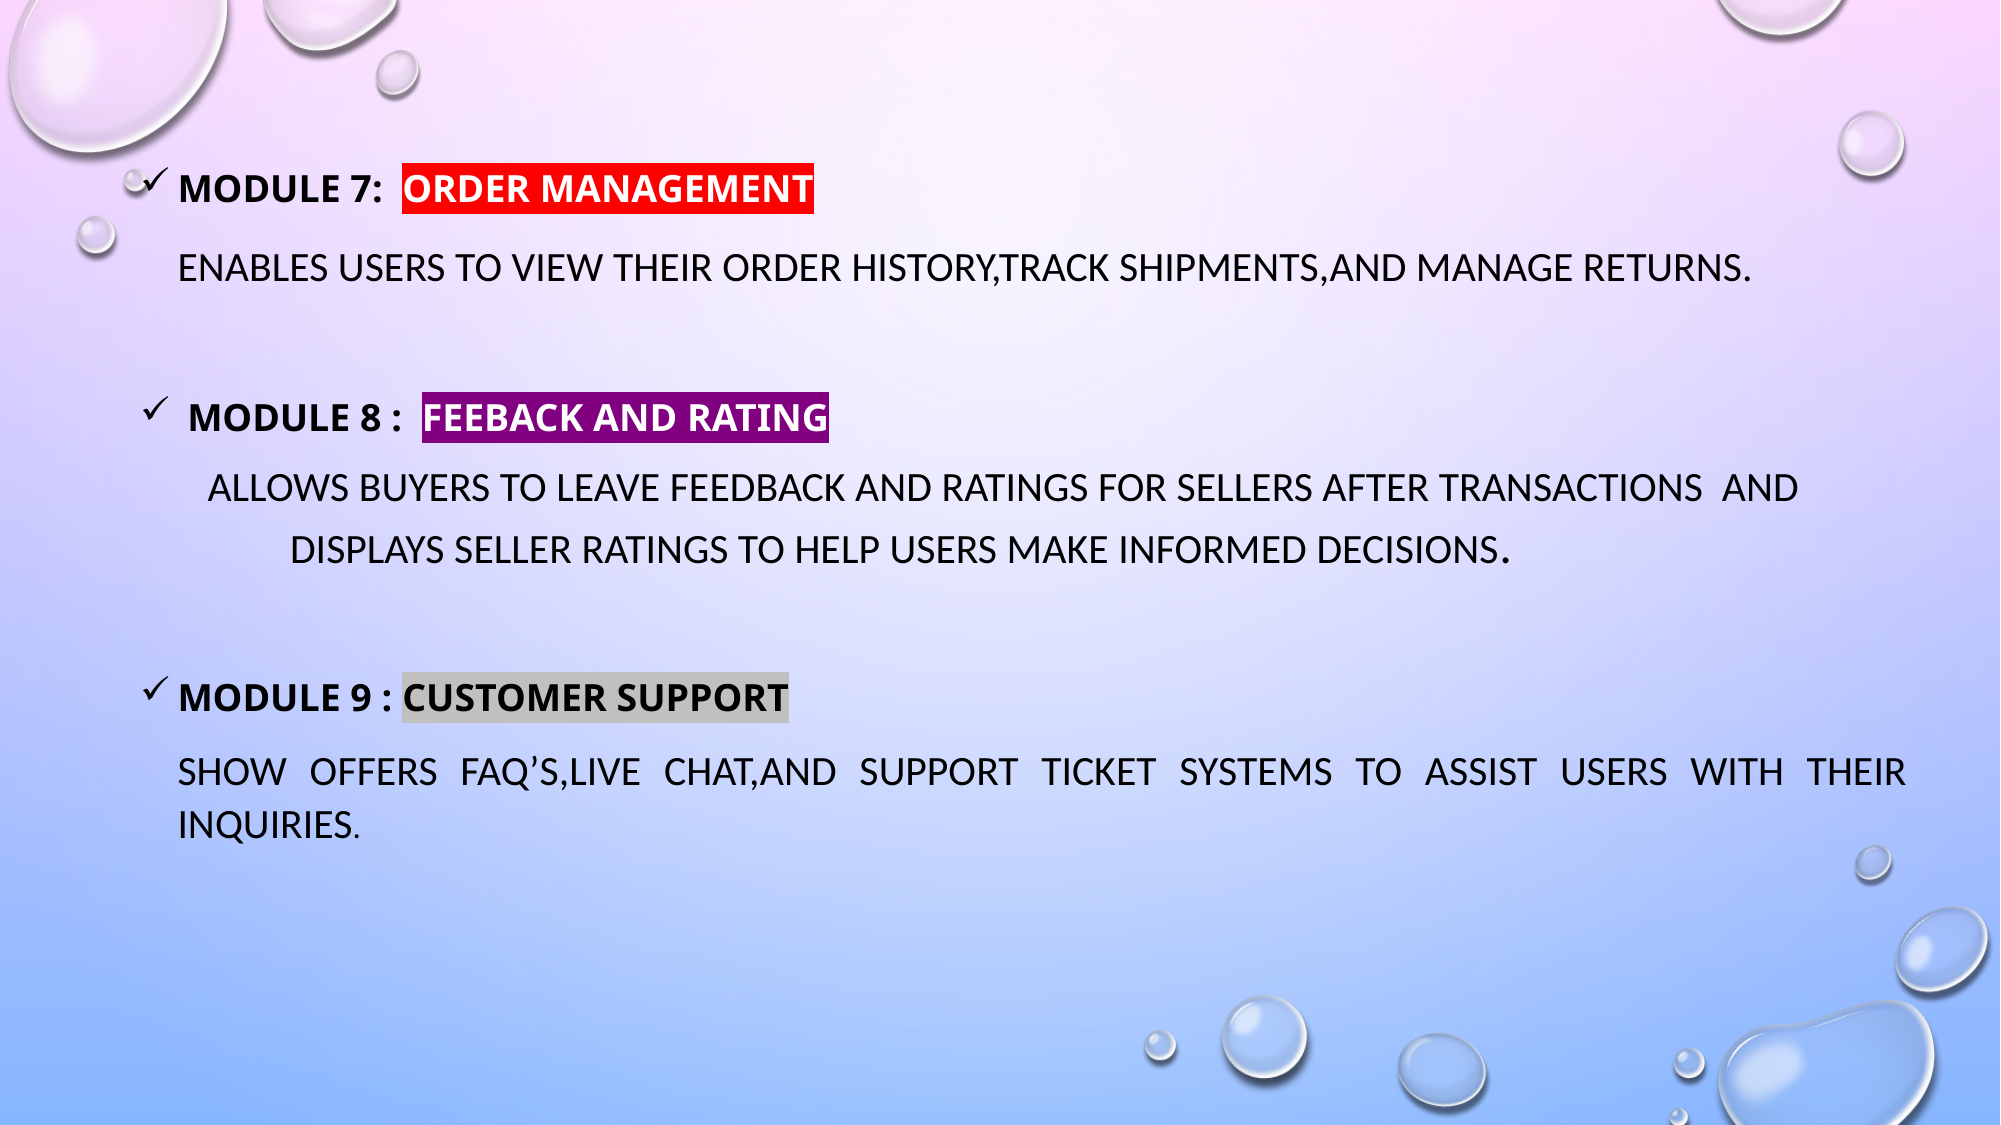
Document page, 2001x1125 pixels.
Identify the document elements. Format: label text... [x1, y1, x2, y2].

list Module 7: order management enables users to view their order history,track shipments,and manage returns. Module 8 : feeback and rating allows buyers to leave feedback and ratings for sellers after transactions and displays seller ratings to help users make informed decisions. Module 9 : customer support Show offers faq’s,live chat,and support ticket systems to assist users with their inquiries. [50, 154, 1923, 1013]
picture [0, 0, 2000, 1125]
